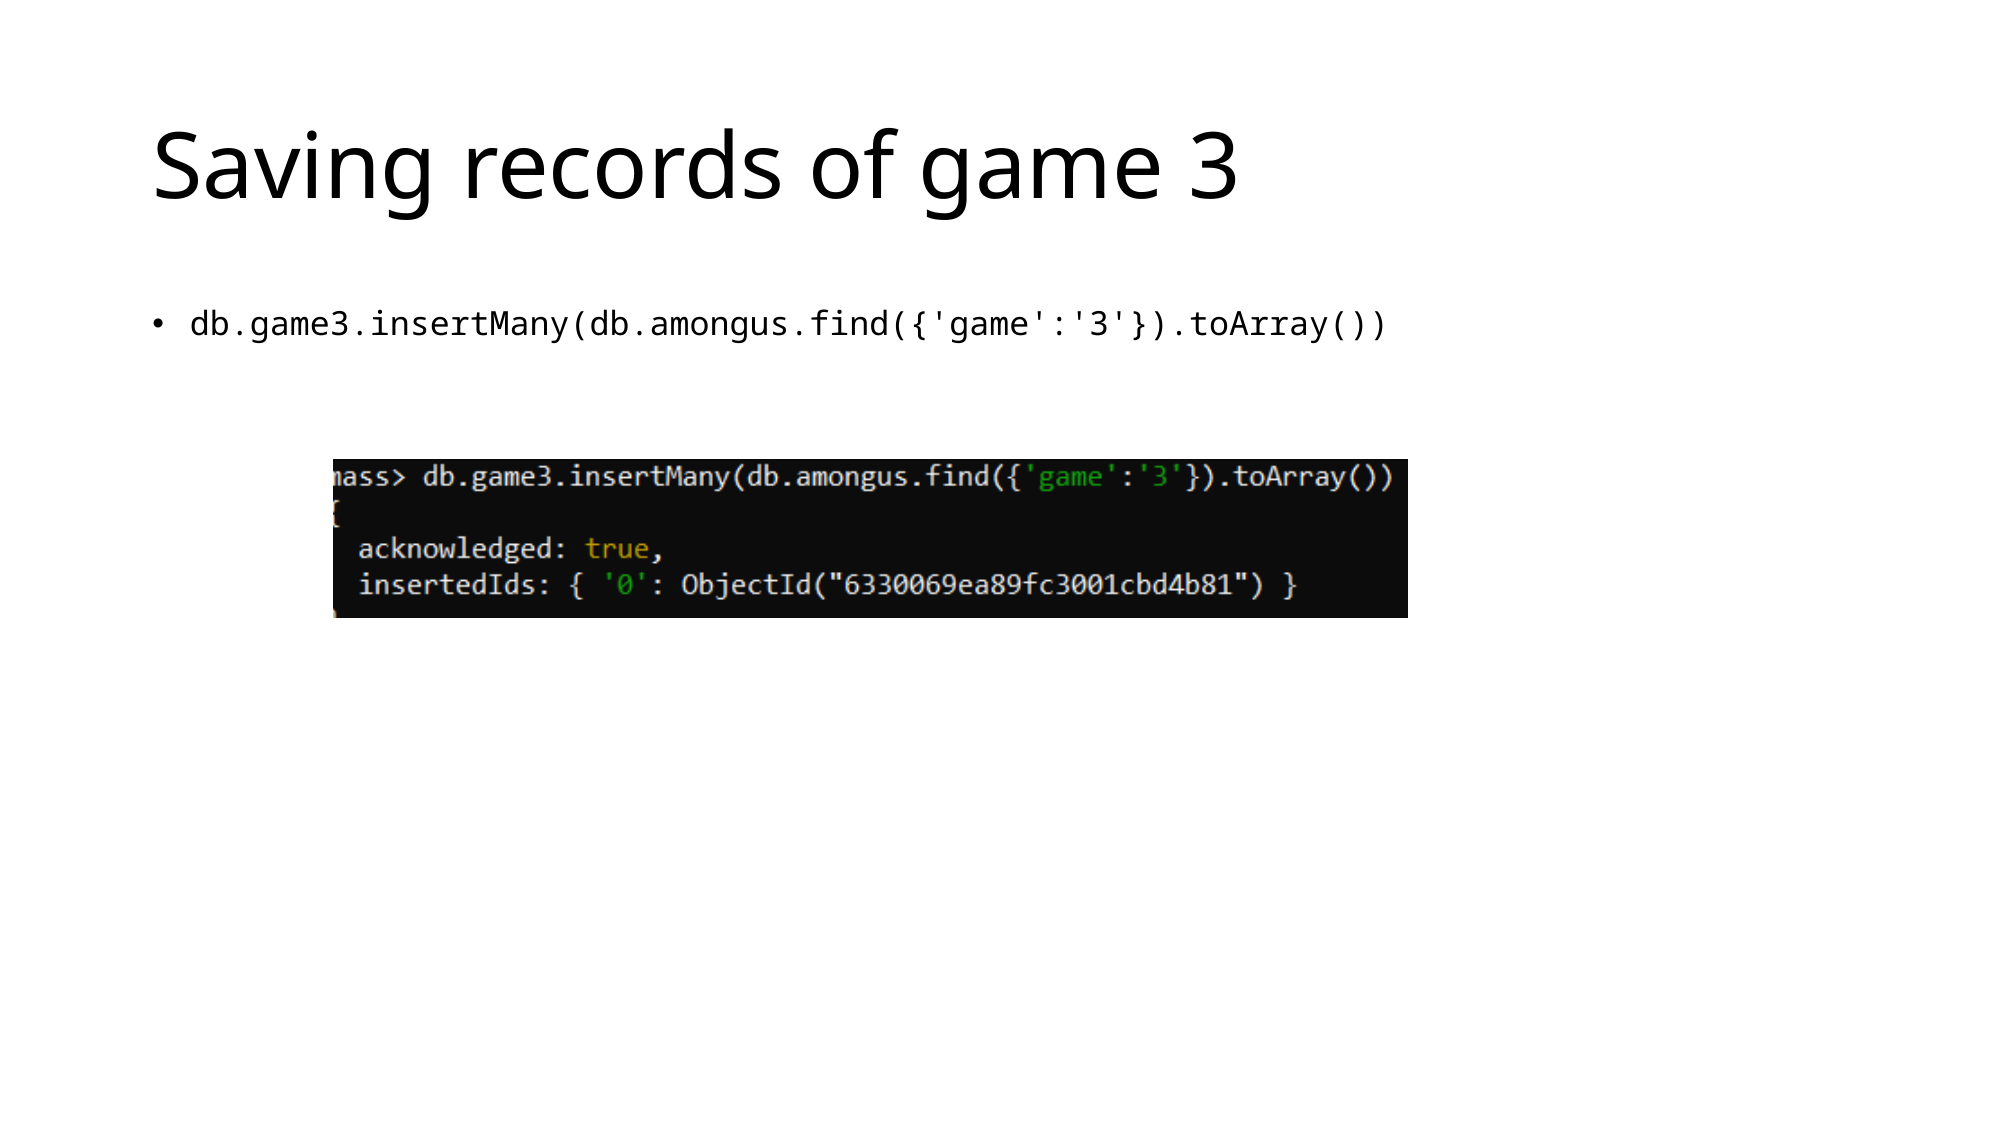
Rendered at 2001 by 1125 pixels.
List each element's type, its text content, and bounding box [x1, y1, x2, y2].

picture [333, 459, 1408, 618]
list db.game3.insertMany(db.amongus.find({'game':'3'}).toArray()) [137, 299, 1863, 1014]
title Saving records of game 3 [137, 59, 1863, 278]
